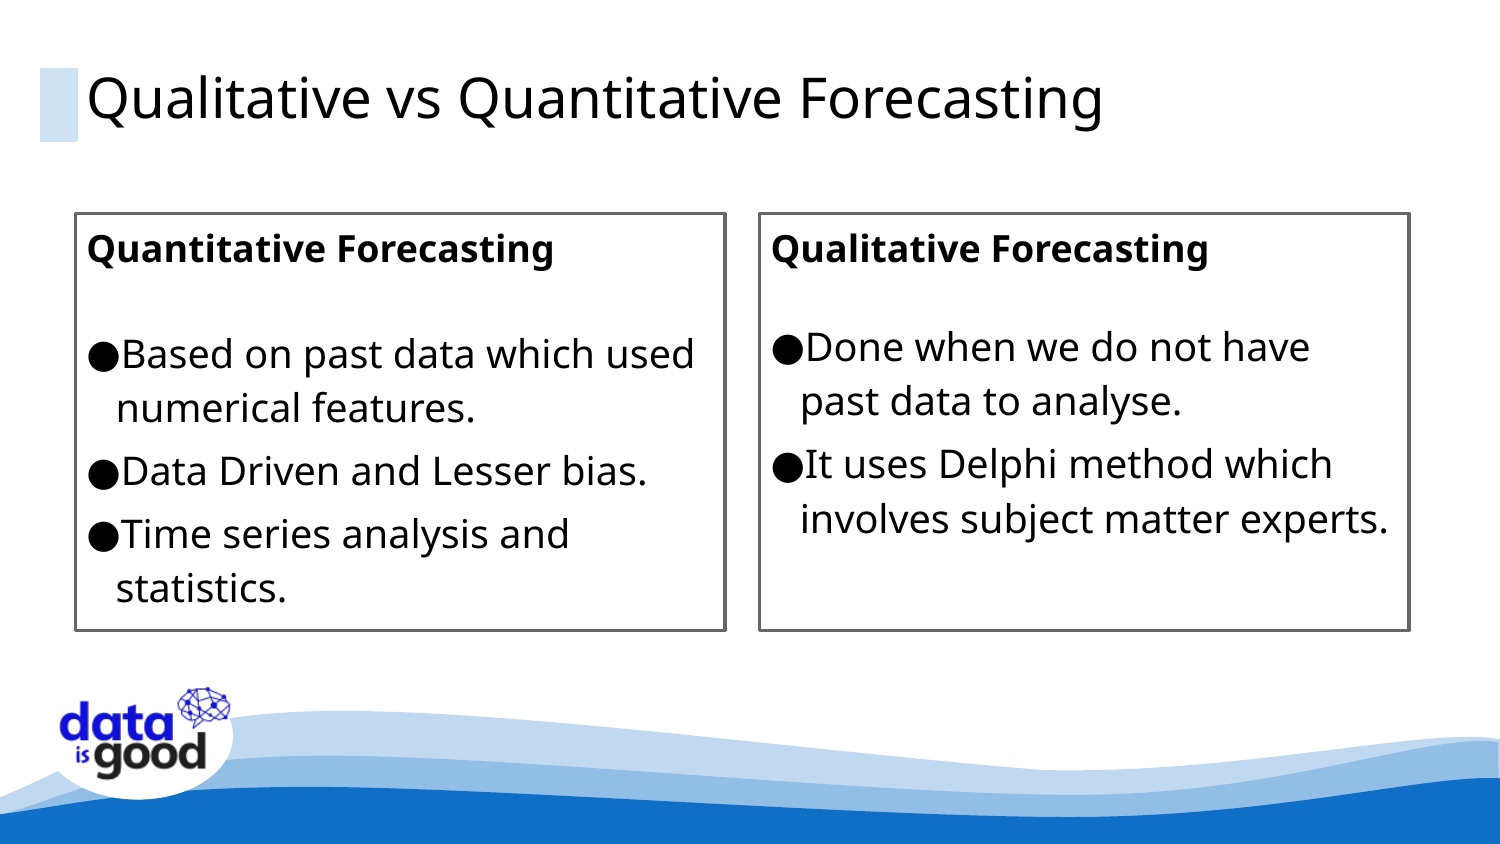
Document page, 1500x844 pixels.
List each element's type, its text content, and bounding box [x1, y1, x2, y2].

picture [58, 685, 231, 804]
title Qualitative vs Quantitative Forecasting [75, 51, 1410, 134]
list Quantitative Forecasting Based on past data which used numerical features. Data Driven and Lesser bias. Time series analysis and statistics. [75, 213, 725, 631]
list Qualitative Forecasting Done when we do not have past data to analyse. It uses Delphi method which involves subject matter experts. [759, 213, 1410, 631]
